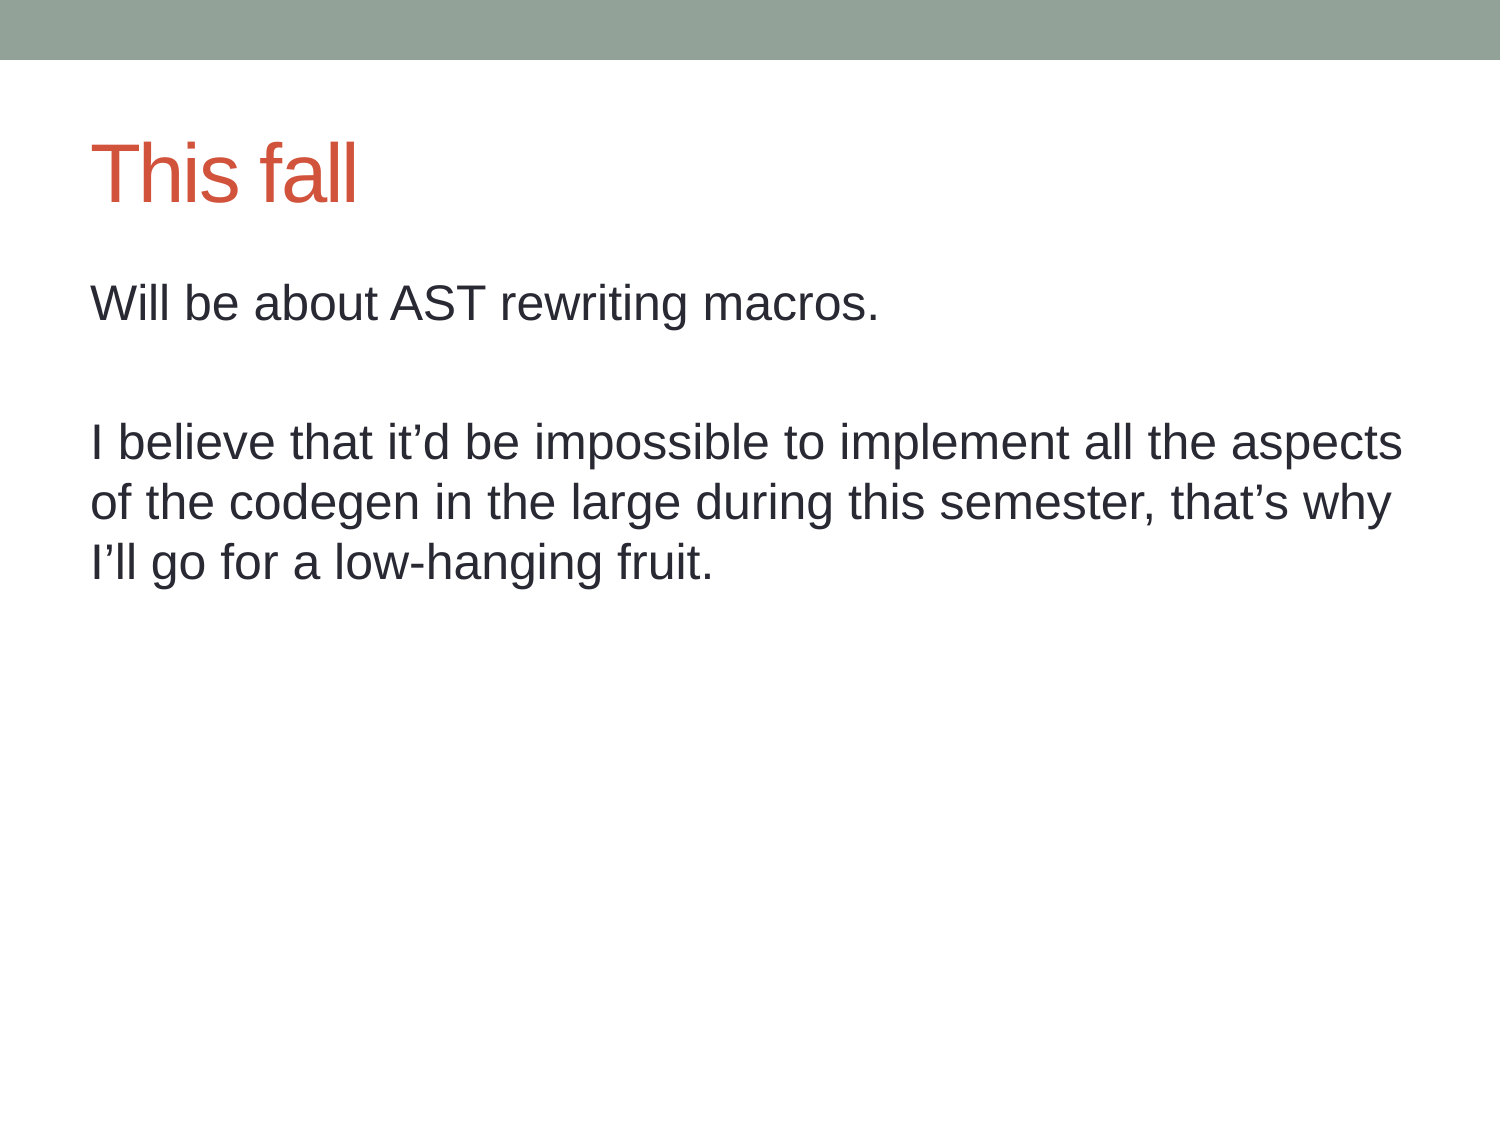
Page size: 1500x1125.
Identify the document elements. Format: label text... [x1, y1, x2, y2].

list Will be about AST rewriting macros. I believe that it’d be impossible to implement all the aspects of the codegen in the large during this semester, that’s why I’ll go for a low-hanging fruit. [75, 262, 1425, 1063]
title This fall [75, 87, 1425, 250]
